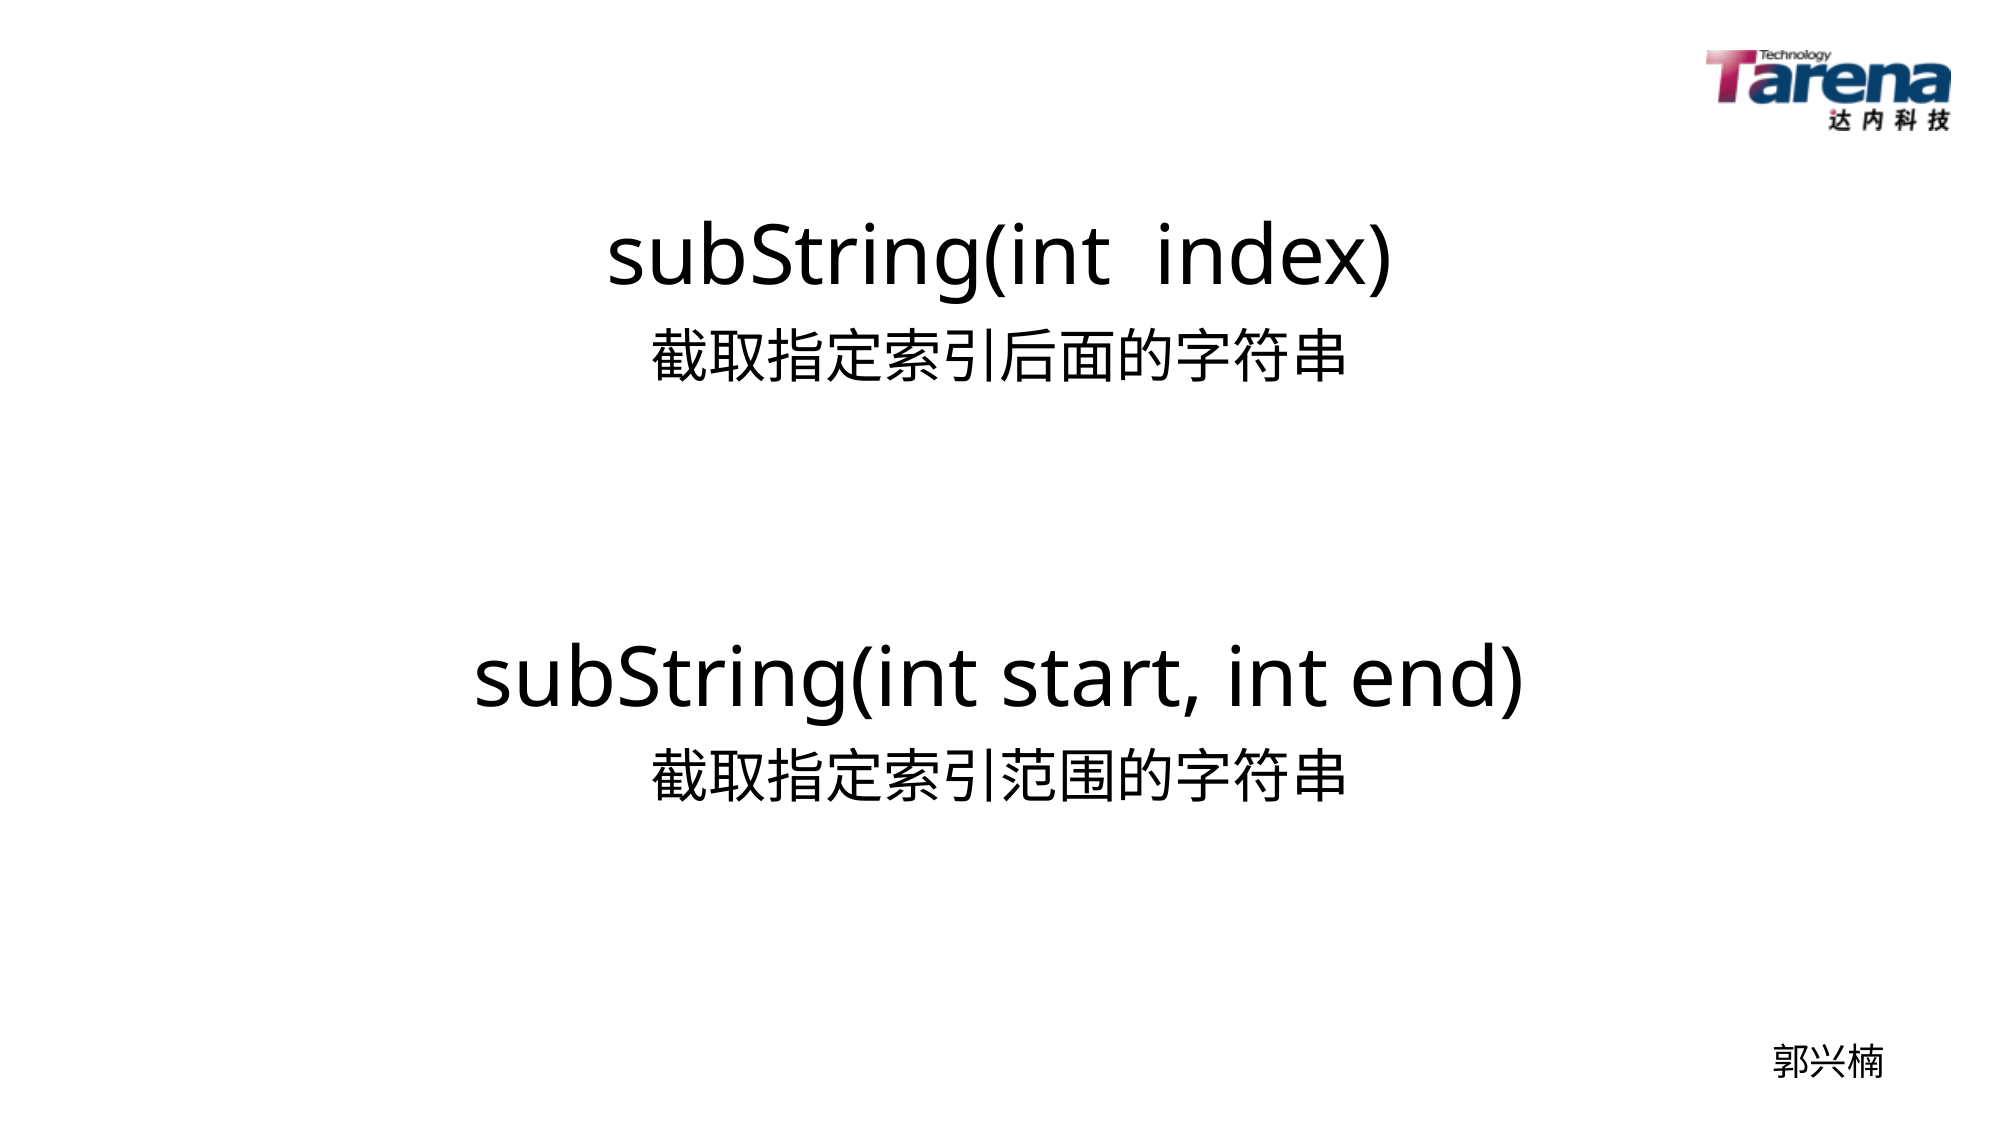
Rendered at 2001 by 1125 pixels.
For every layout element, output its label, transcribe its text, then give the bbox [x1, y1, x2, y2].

text_box 截取指定索引后面的字符串 [635, 311, 1365, 397]
text_box subString(int start, int end) [459, 615, 1541, 731]
picture [1706, 50, 1951, 131]
text_box subString(int index) [591, 193, 1409, 309]
text_box 截取指定索引范围的字符串 [635, 731, 1365, 817]
